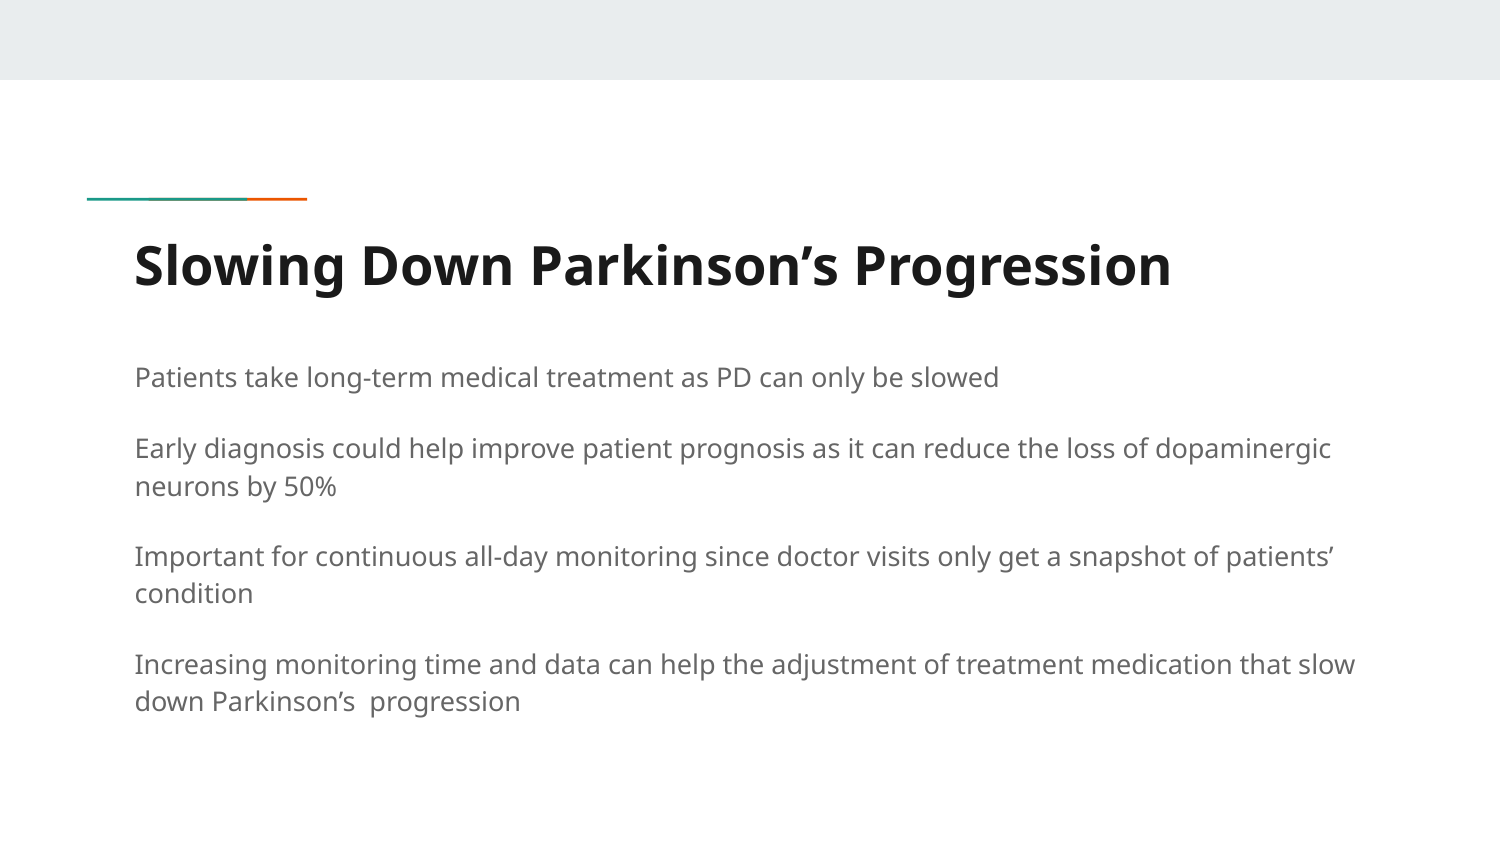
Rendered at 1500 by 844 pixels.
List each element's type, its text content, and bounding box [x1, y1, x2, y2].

list Patients take long-term medical treatment as PD can only be slowed Early diagnosis could help improve patient prognosis as it can reduce the loss of dopaminergic neurons by 50% Important for continuous all-day monitoring since doctor visits only get a snapshot of patients’ condition Increasing monitoring time and data can help the adjustment of treatment medication that slow down Parkinson’s progression [119, 341, 1381, 712]
title Slowing Down Parkinson’s Progression [119, 216, 1381, 305]
